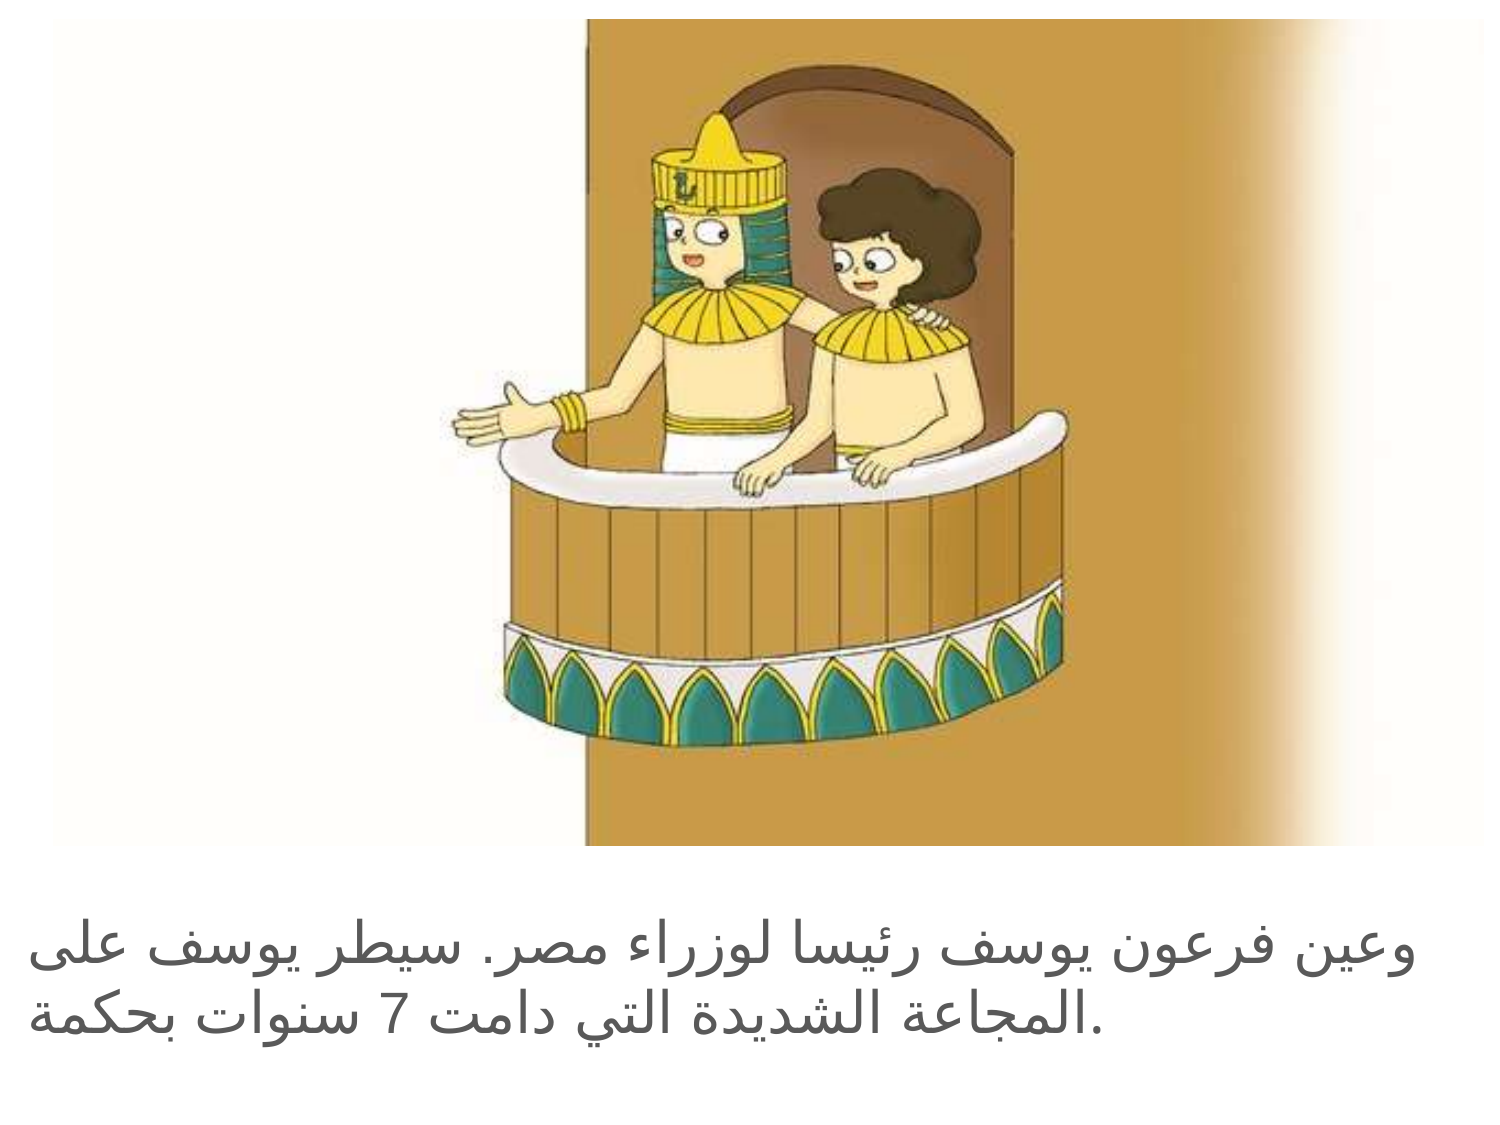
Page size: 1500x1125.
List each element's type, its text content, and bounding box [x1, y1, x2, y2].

picture [52, 18, 1484, 847]
text_box وعين فرعون يوسف رئيسا لوزراء مصر. سيطر يوسف على المجاعة الشديدة التي دامت 7 سنوات بحكمة. [13, 897, 1484, 1053]
